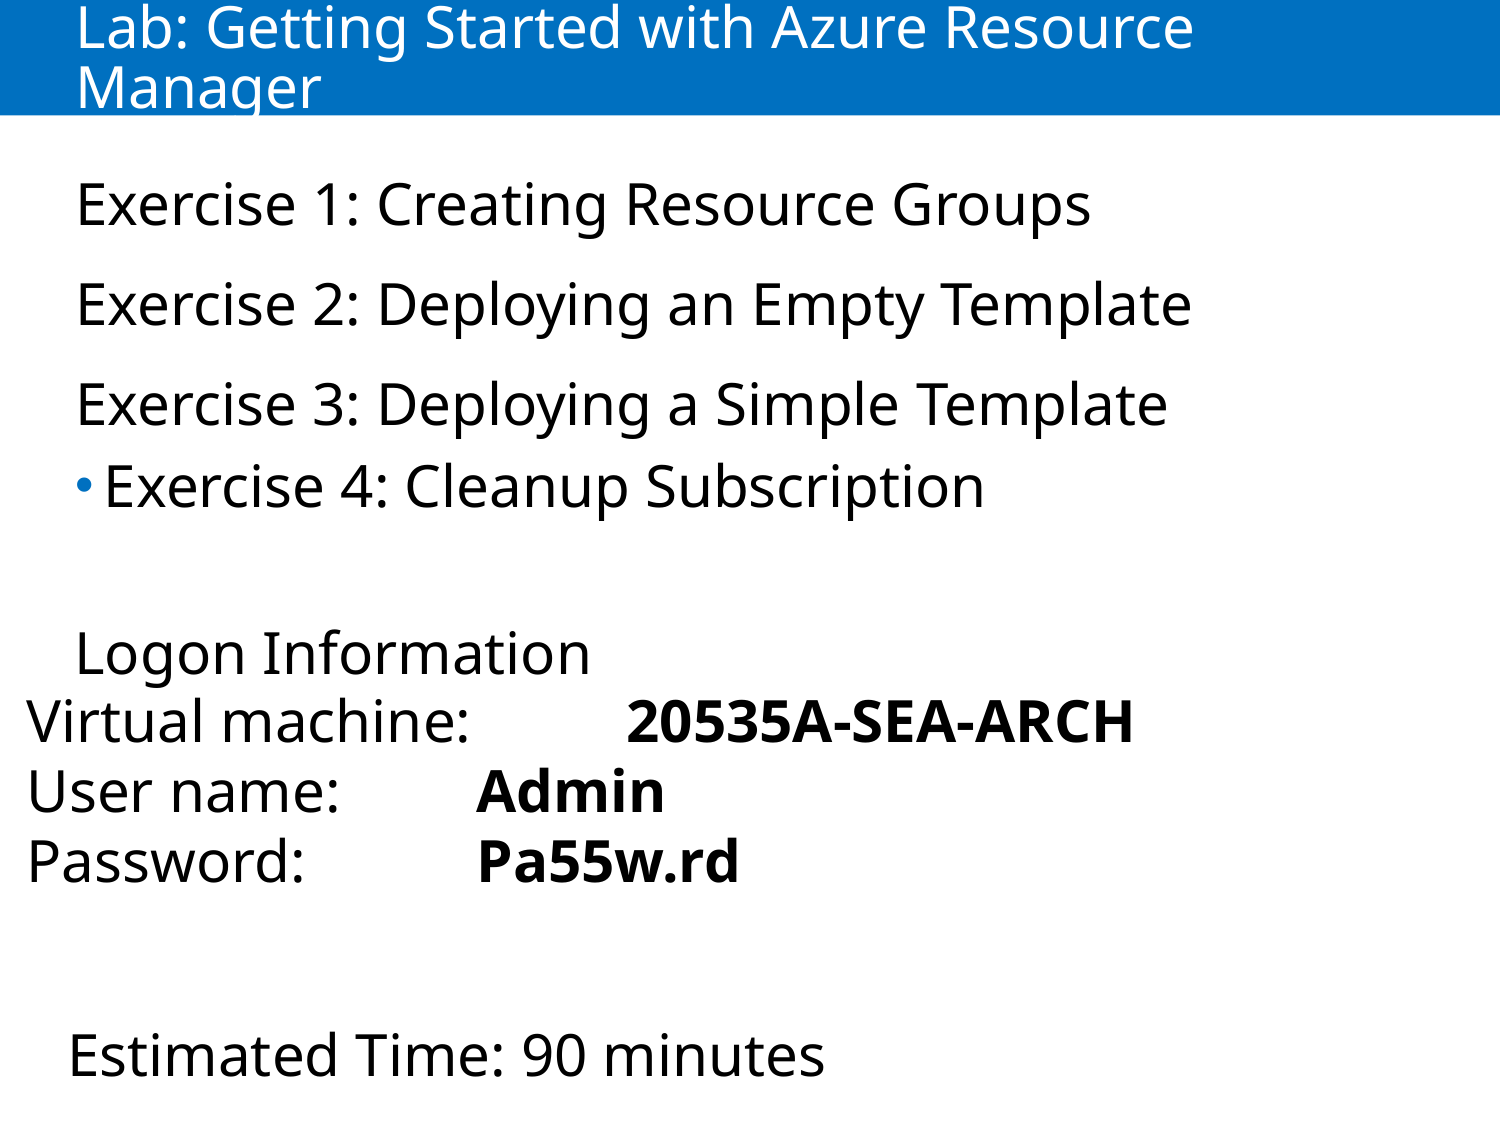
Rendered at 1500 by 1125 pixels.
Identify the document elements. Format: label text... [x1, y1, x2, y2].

list Exercise 1: Creating Resource Groups Exercise 2: Deploying an Empty Template Exercise 3: Deploying a Simple Template Exercise 4: Cleanup Subscription [74, 167, 1408, 1013]
text_box Logon Information [59, 608, 607, 676]
title Lab: Getting Started with Azure Resource Manager [75, 0, 1473, 122]
text_box Virtual machine: 20535A-SEA-ARCH User name: Admin Password: Pa55w.rd [11, 676, 1151, 902]
text_box Estimated Time: 90 minutes [52, 1011, 841, 1096]
